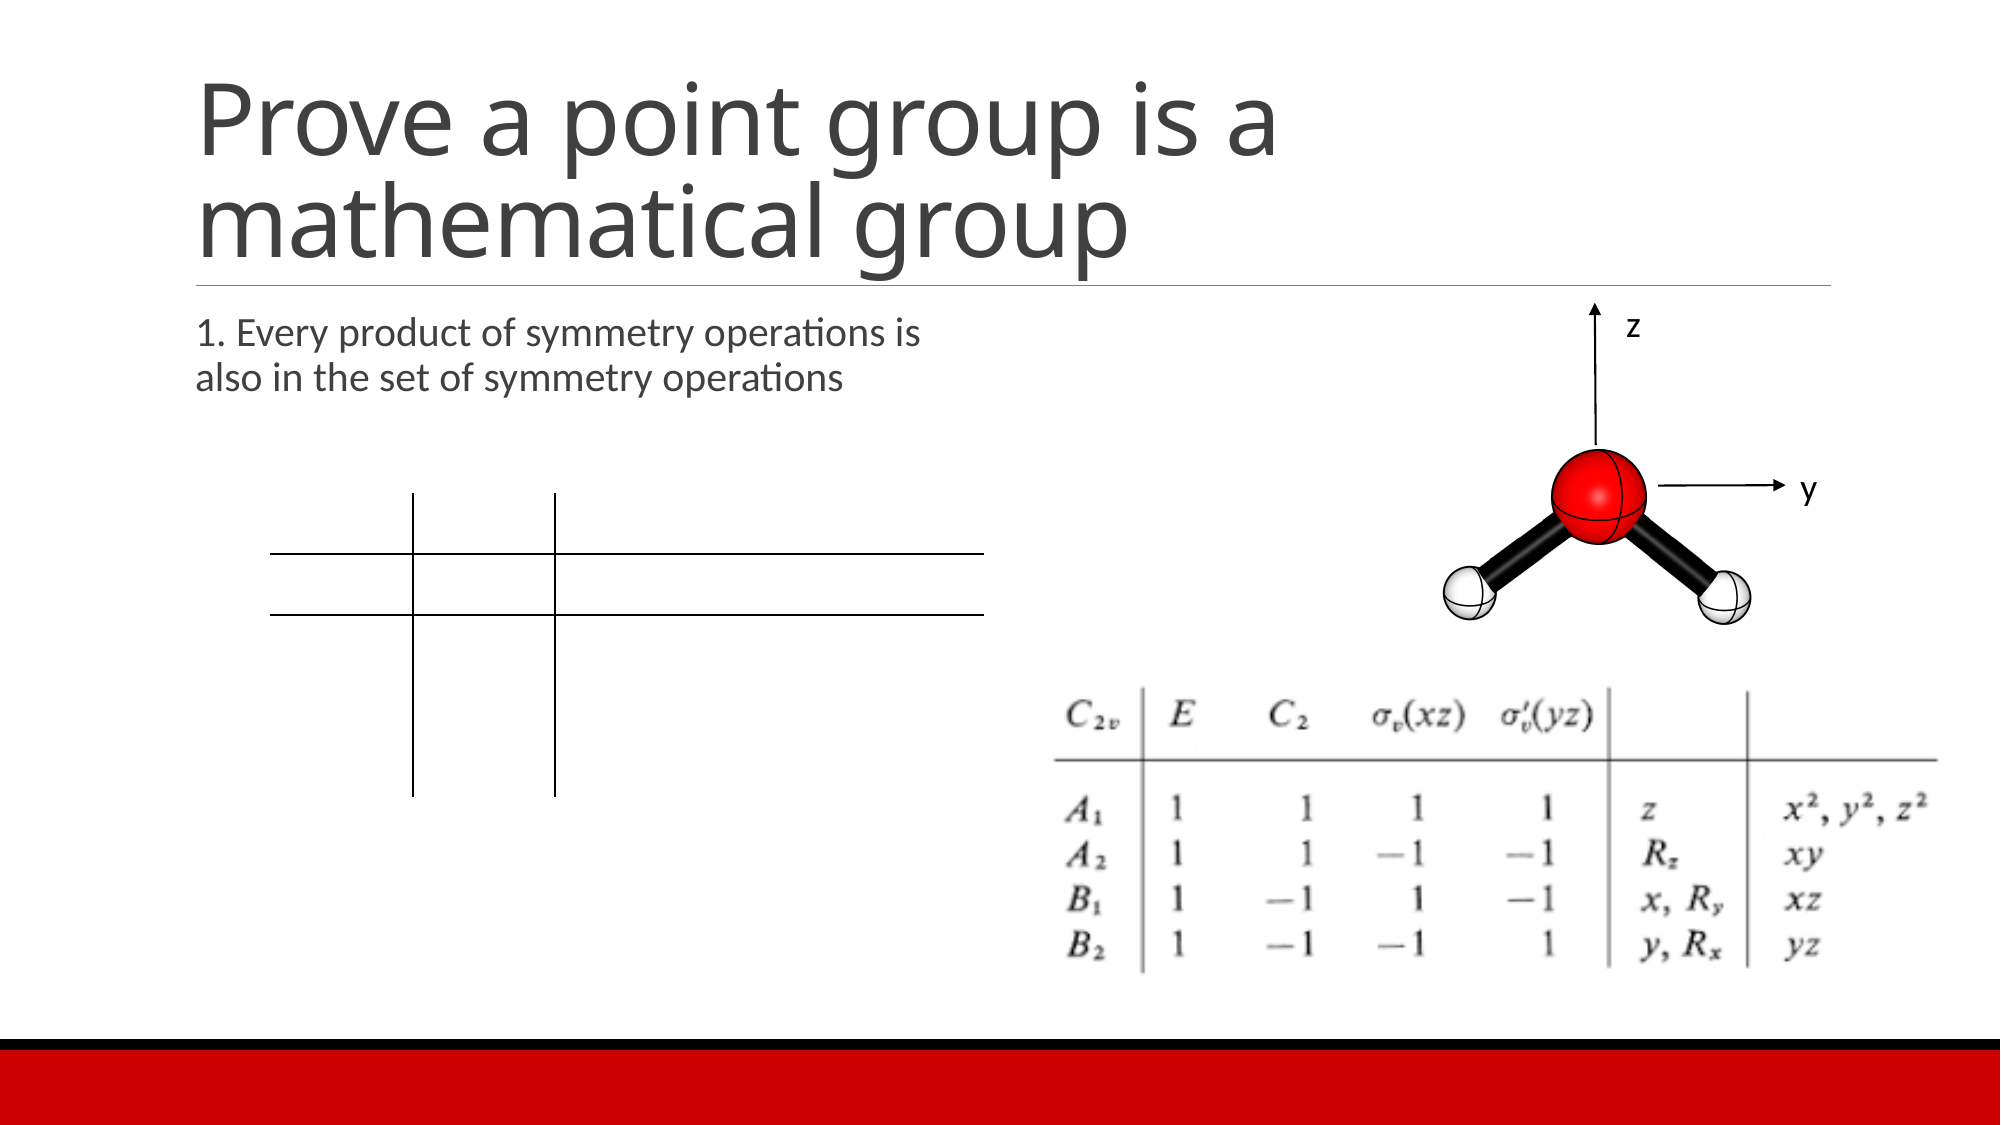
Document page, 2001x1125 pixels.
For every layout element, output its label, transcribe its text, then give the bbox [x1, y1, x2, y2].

picture [1435, 444, 1756, 630]
picture [1046, 684, 1948, 978]
title Prove a point group is a mathematical group [180, 47, 1830, 285]
text_box y [1785, 455, 1848, 515]
text_box z [1611, 292, 1706, 353]
